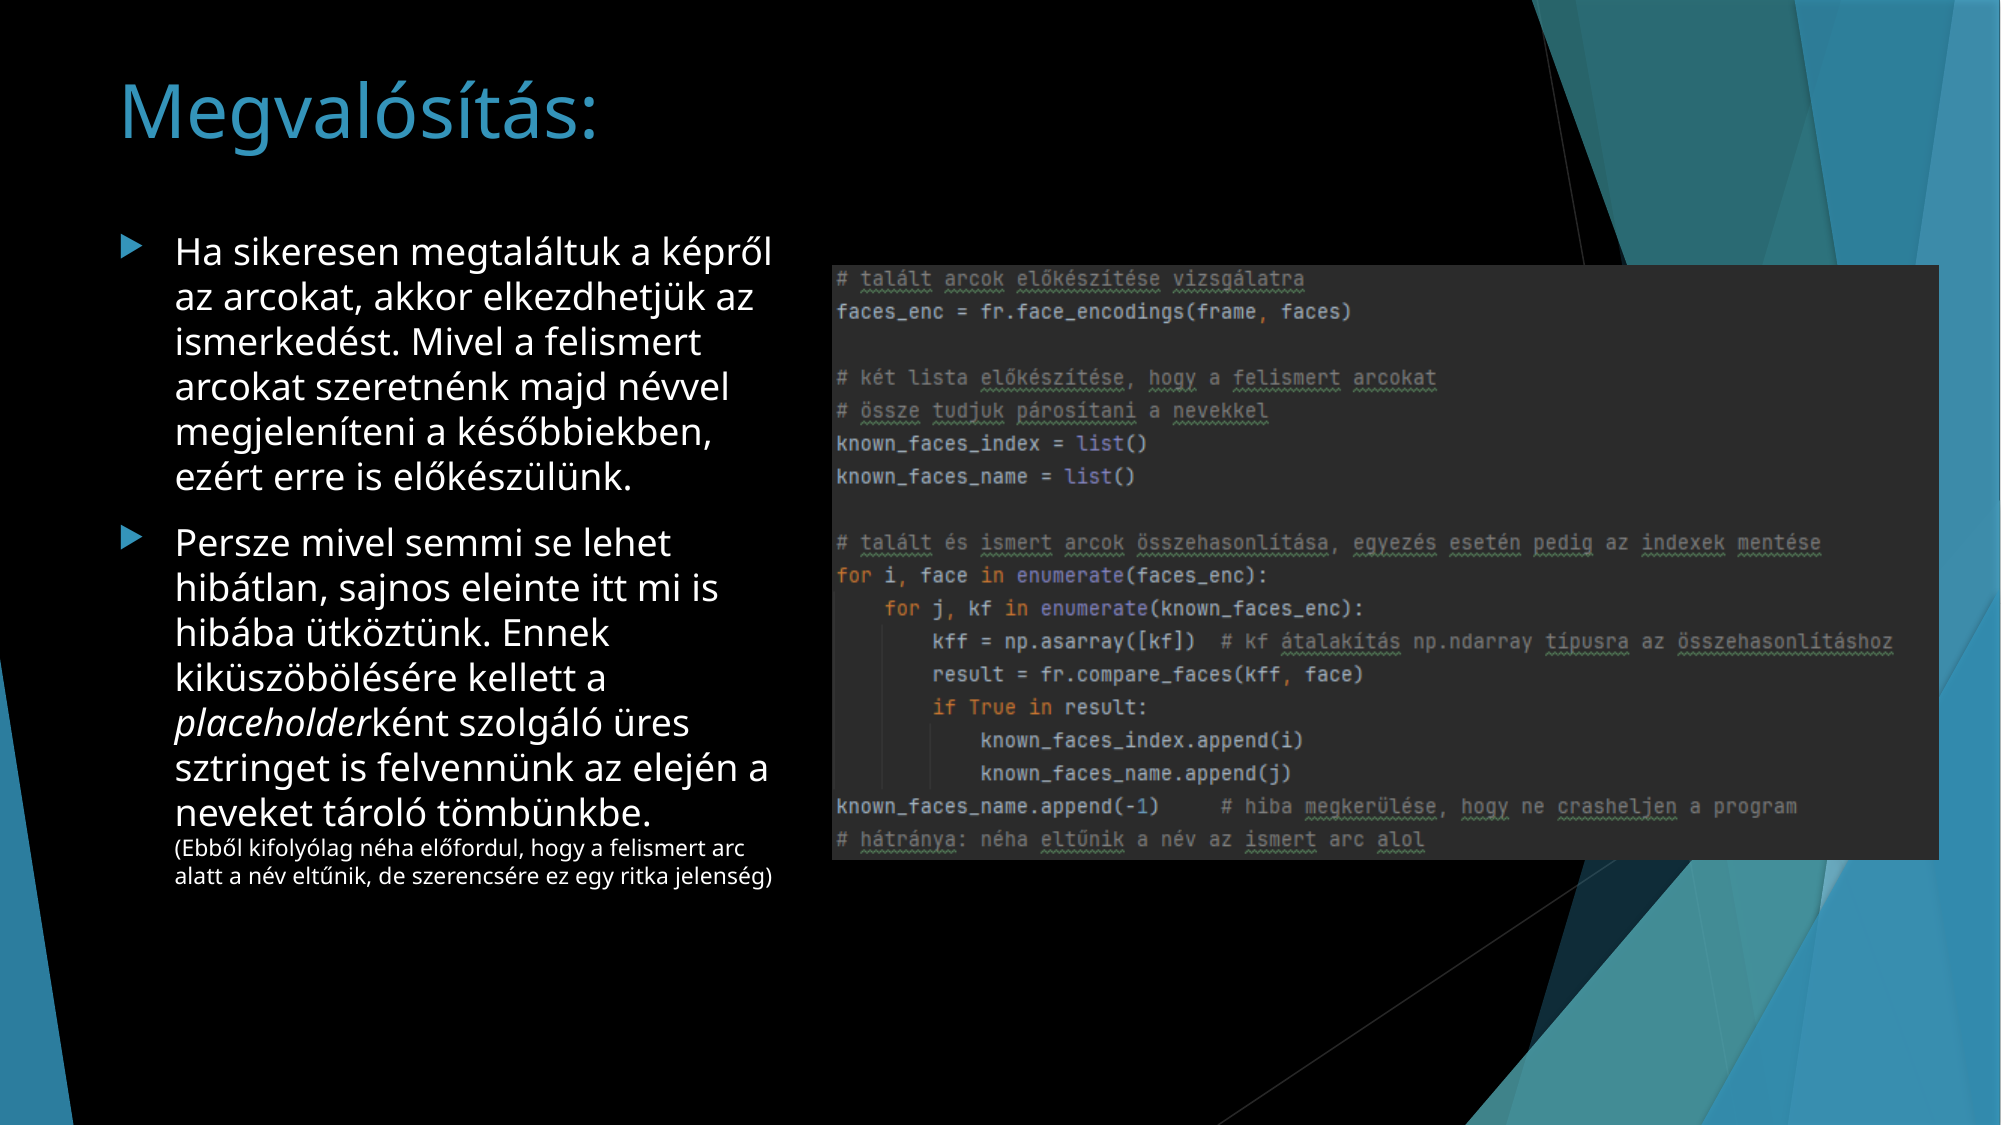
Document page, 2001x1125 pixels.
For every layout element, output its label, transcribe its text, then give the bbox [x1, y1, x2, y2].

list Ha sikeresen megtaláltuk a képről az arcokat, akkor elkezdhetjük az ismerkedést. Mivel a felismert arcokat szeretnénk majd névvel megjeleníteni a későbbiekben, ezért erre is előkészülünk. Persze mivel semmi se lehet hibátlan, sajnos eleinte itt mi is hibába ütköztünk. Ennek kiküszöbölésére kellett a placeholderként szolgáló üres sztringet is felvennünk az elején a neveket tároló tömbünkbe. (Ebből kifolyólag néha előfordul, hogy a felismert arc alatt a név eltűnik, de szerencsére ez egy ritka jelenség) [103, 220, 801, 905]
picture [831, 264, 1939, 861]
title Megvalósítás: [103, 0, 715, 217]
